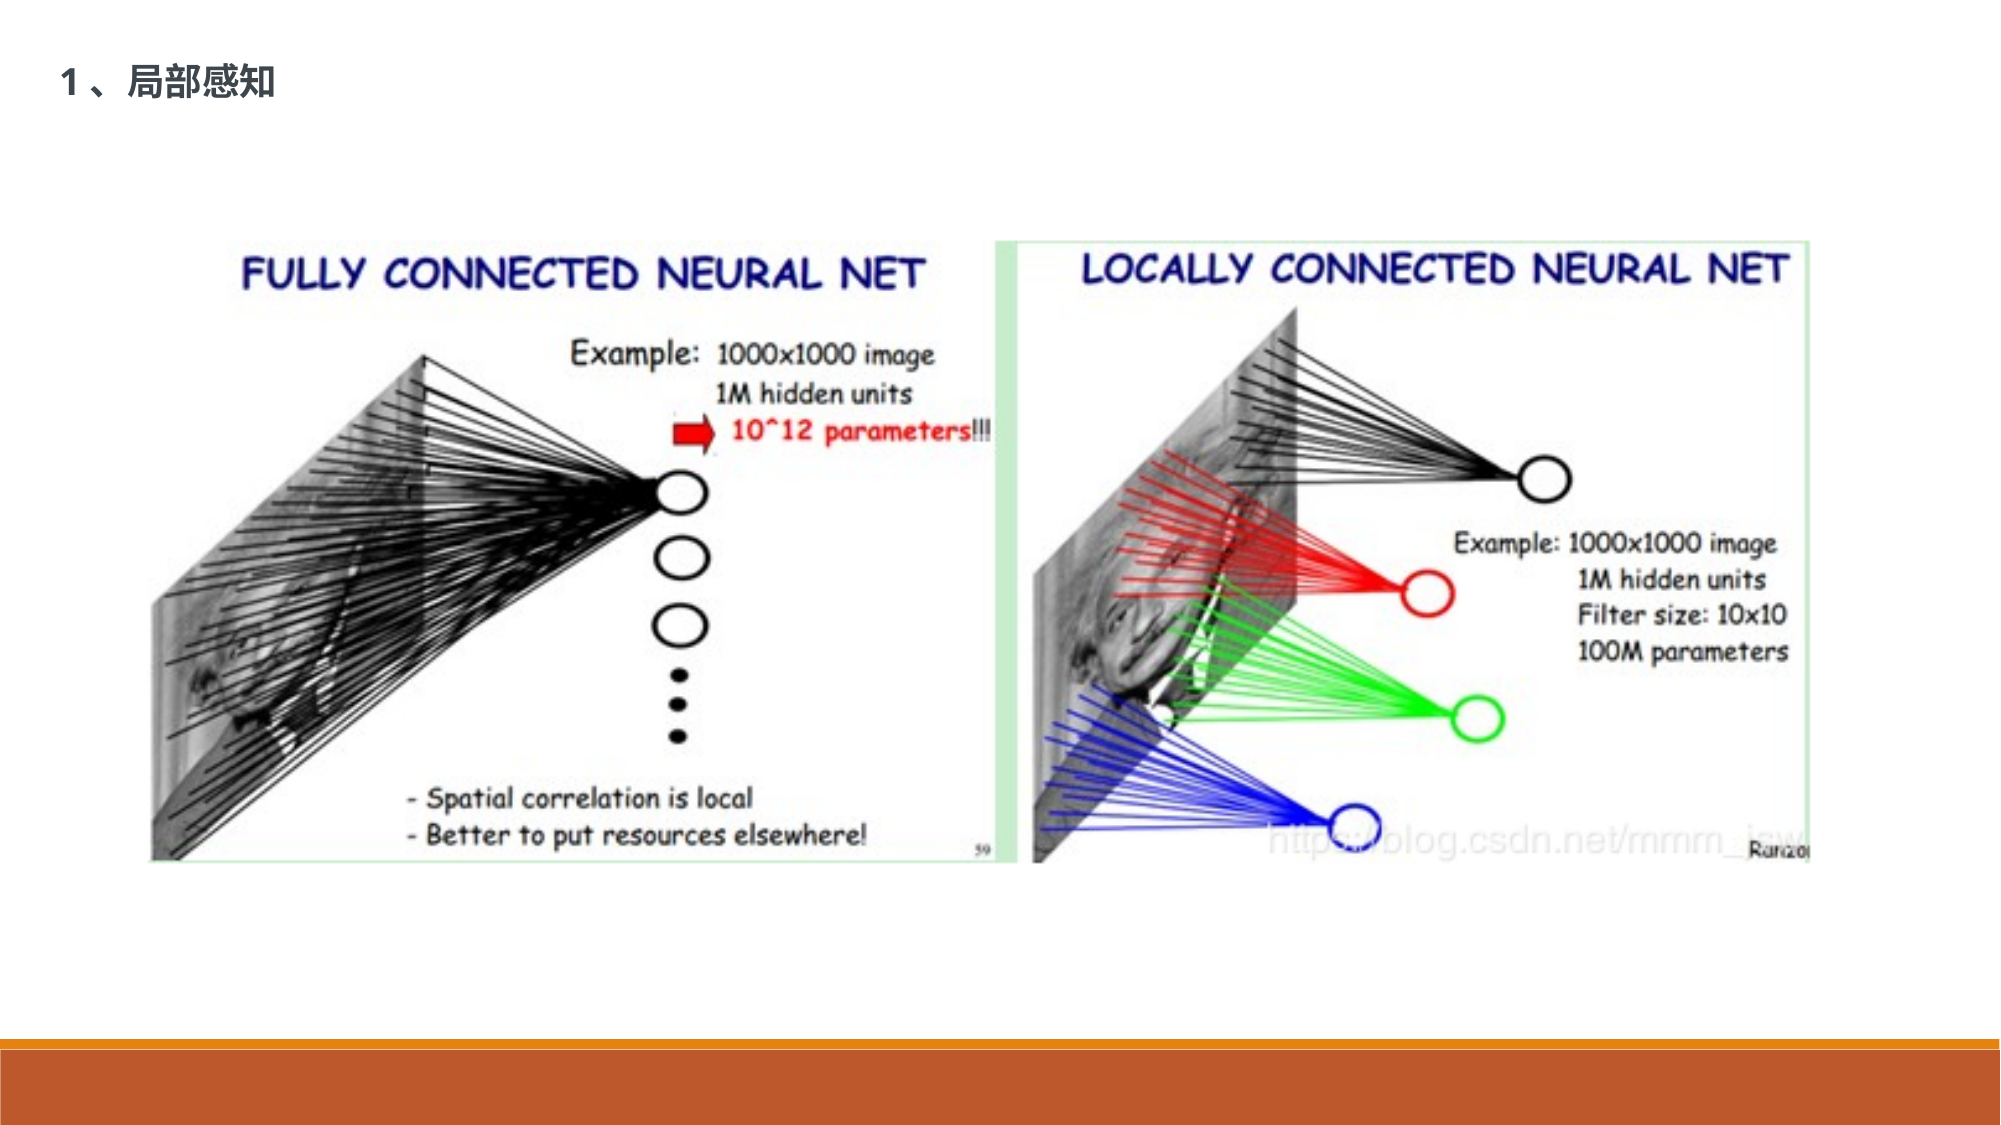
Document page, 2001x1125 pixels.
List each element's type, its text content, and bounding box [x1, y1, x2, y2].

text_box 1、局部感知 [44, 50, 1045, 111]
picture [144, 239, 1828, 886]
